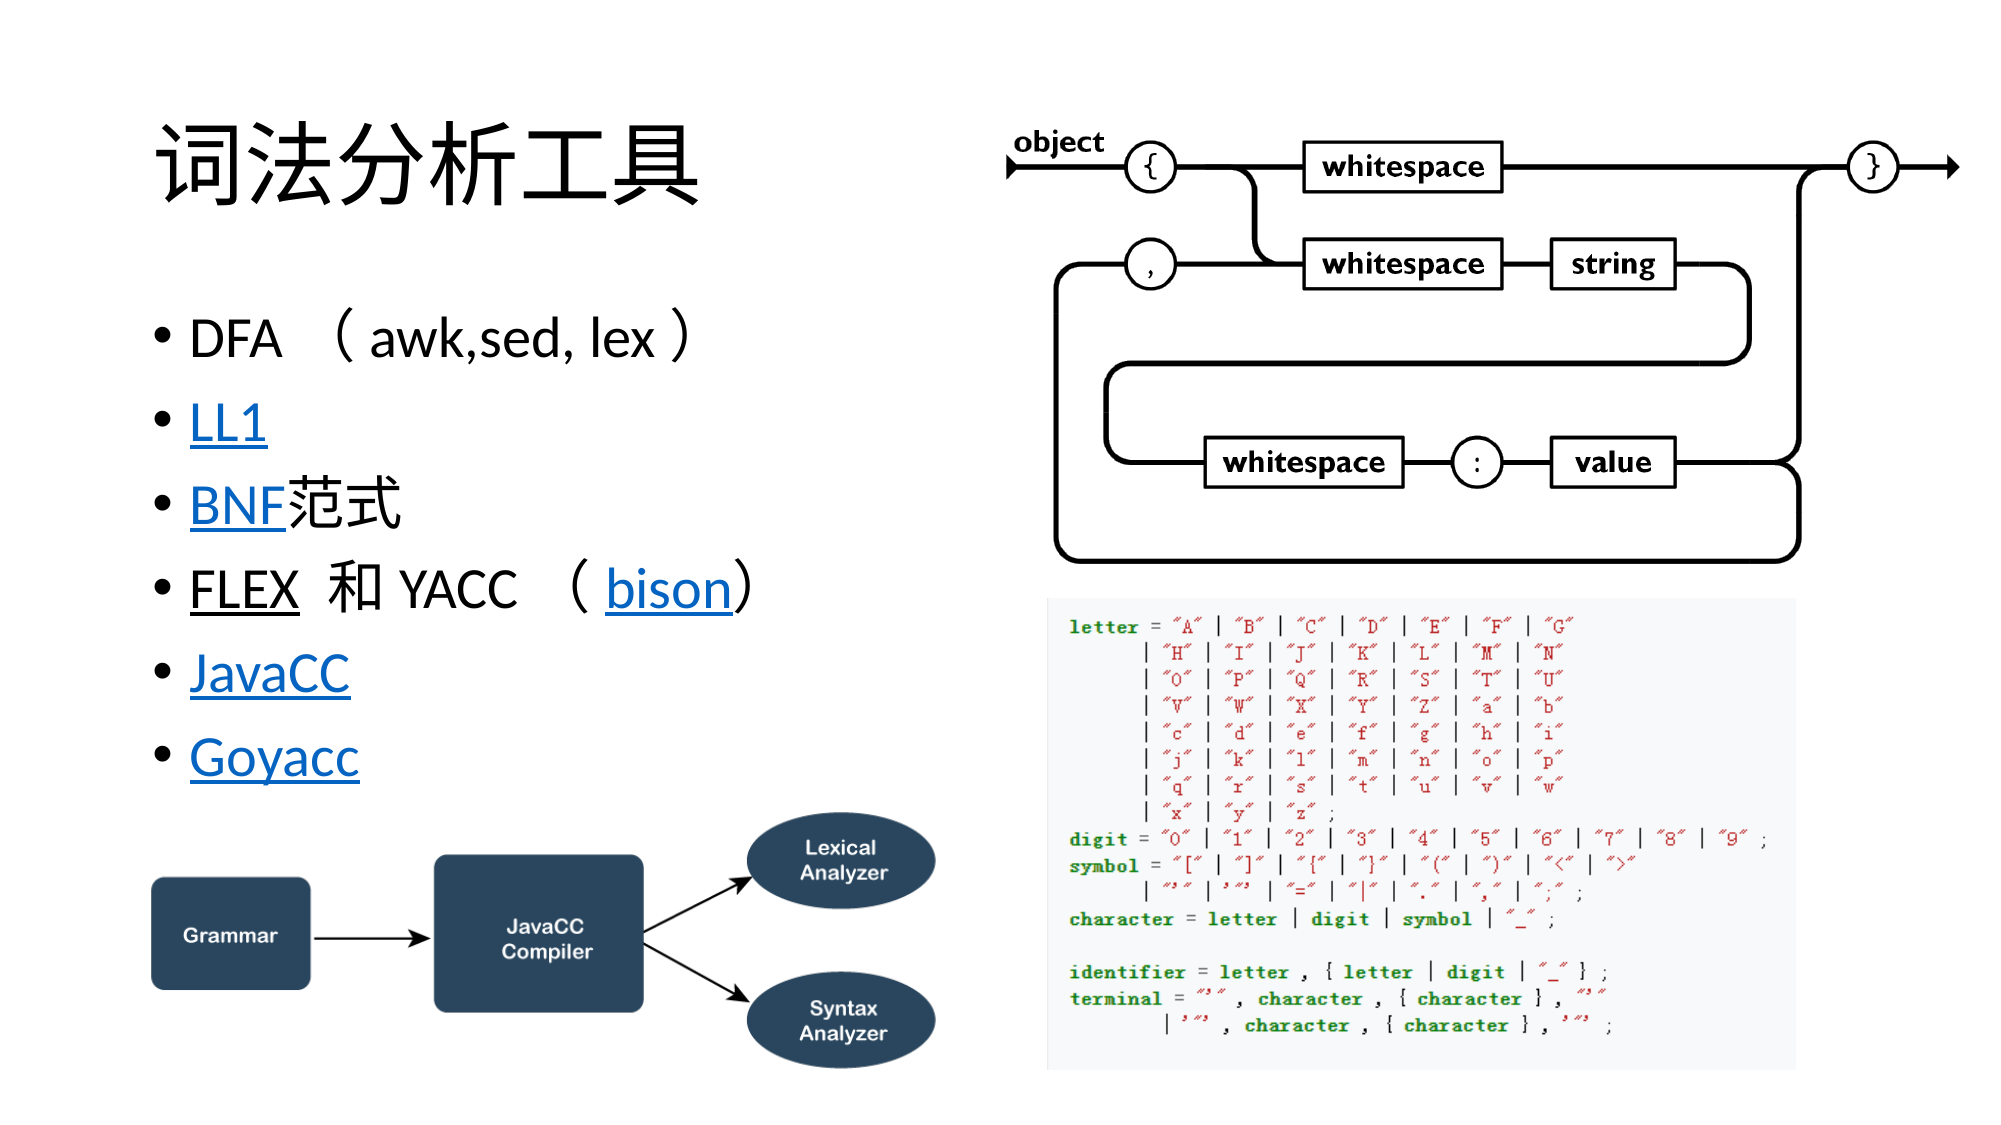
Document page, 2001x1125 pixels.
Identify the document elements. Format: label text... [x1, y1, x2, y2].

title 词法分析工具 [137, 59, 1863, 278]
picture [996, 114, 1960, 564]
list DFA（awk,sed, lex） LL1 BNF范式 FLEX 和YACC（bison） JavaCC Goyacc [137, 299, 1863, 1014]
picture [137, 801, 953, 1082]
picture [1047, 598, 1796, 1070]
